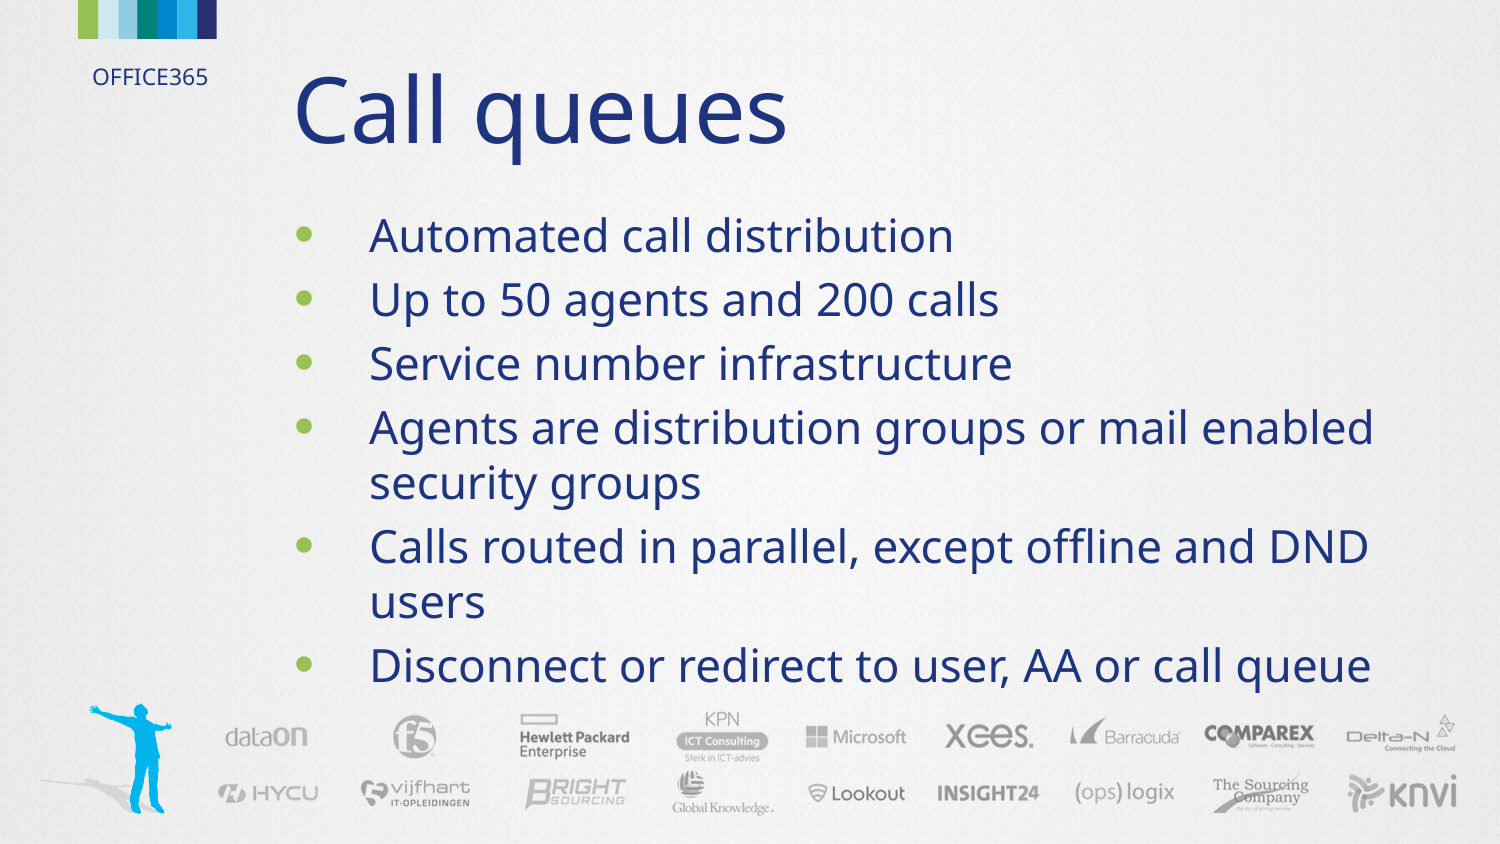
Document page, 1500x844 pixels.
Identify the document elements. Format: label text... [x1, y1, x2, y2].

picture [0, 0, 1500, 844]
title Call queues [277, 44, 1424, 185]
list Automated call distribution Up to 50 agents and 200 calls Service number infrastructure Agents are distribution groups or mail enabled security groups Calls routed in parallel, except offline and DND users Disconnect or redirect to user, AA or call queue [277, 198, 1424, 782]
